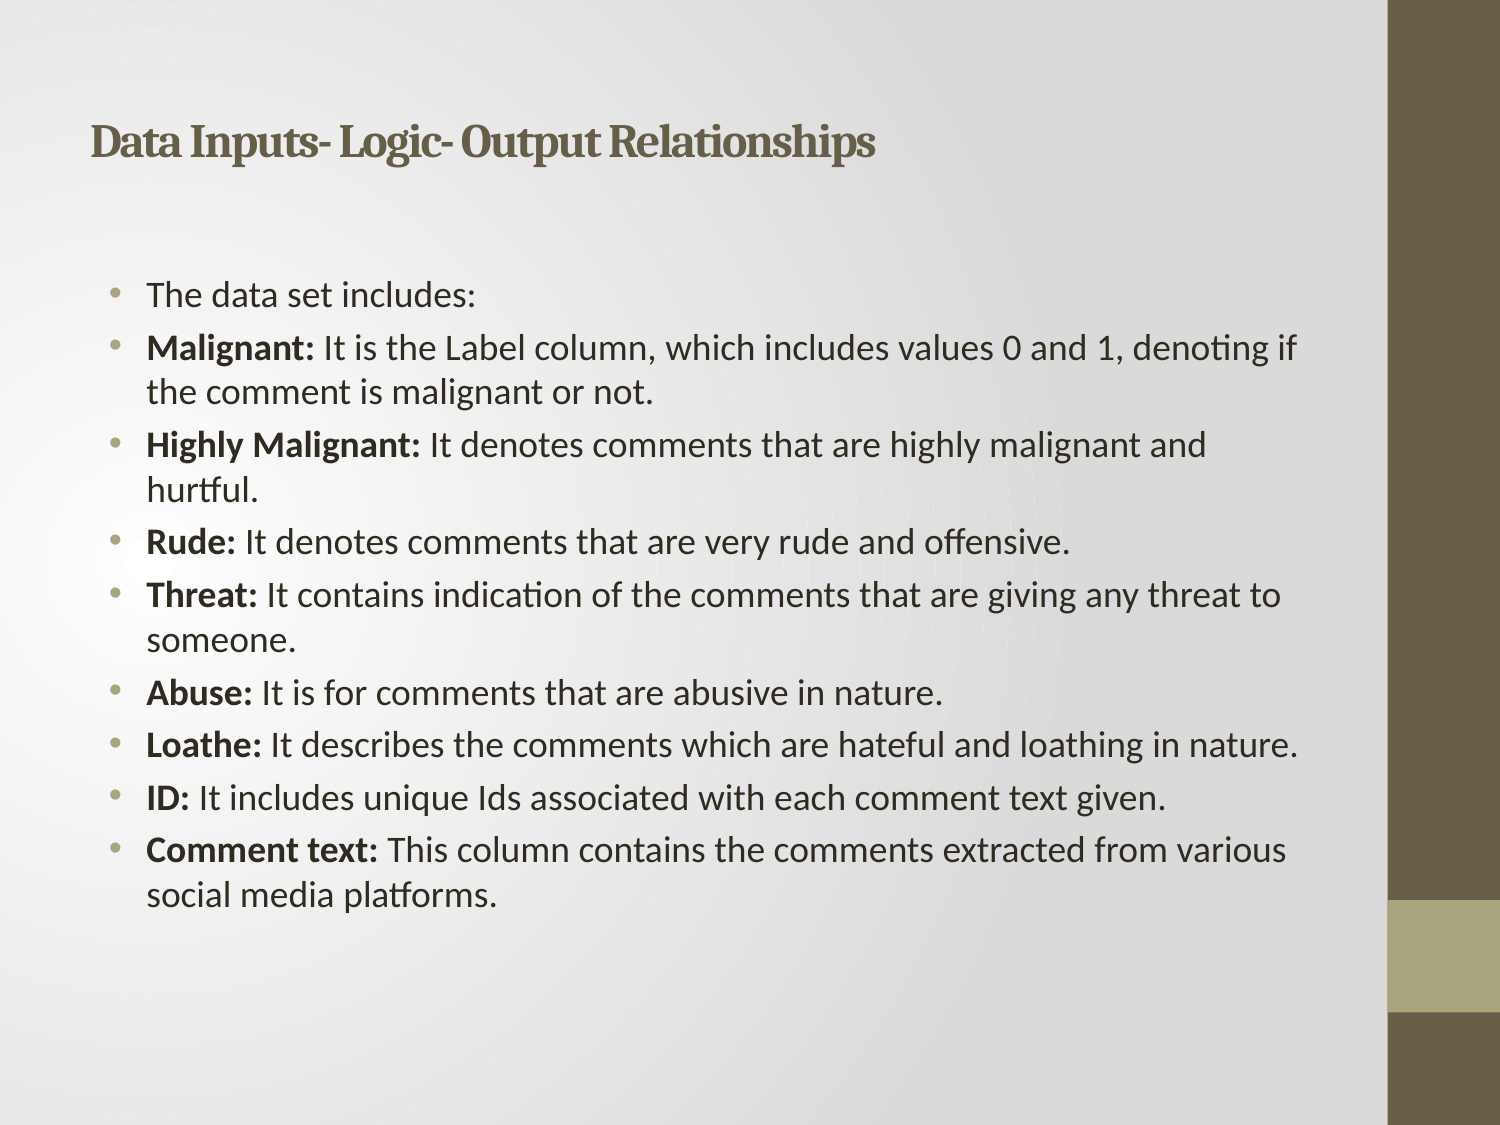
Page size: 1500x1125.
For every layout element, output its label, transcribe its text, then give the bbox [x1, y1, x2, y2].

title Data Inputs- Logic- Output Relationships [75, 45, 1325, 233]
list The data set includes: Malignant: It is the Label column, which includes values 0 and 1, denoting if the comment is malignant or not. Highly Malignant: It denotes comments that are highly malignant and hurtful. Rude: It denotes comments that are very rude and offensive. Threat: It contains indication of the comments that are giving any threat to someone. Abuse: It is for comments that are abusive in nature. Loathe: It describes the comments which are hateful and loathing in nature. ID: It includes unique Ids associated with each comment text given. Comment text: This column contains the comments extracted from various social media platforms. [75, 262, 1325, 1050]
